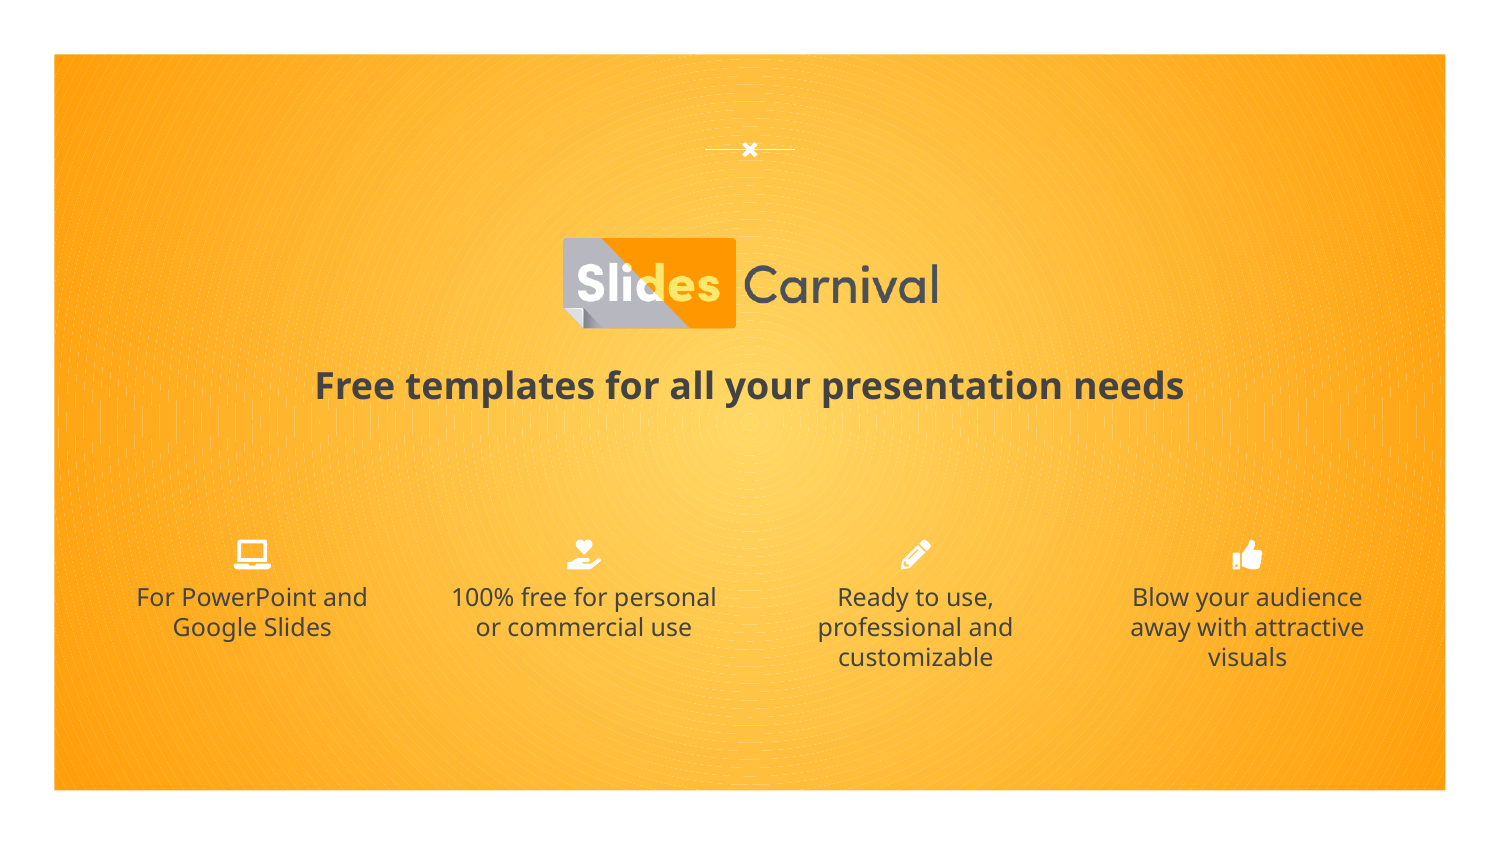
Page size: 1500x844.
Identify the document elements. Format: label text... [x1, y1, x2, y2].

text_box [113, 539, 1387, 687]
text_box Free templates for all your presentation needs [181, 362, 1319, 407]
picture [561, 237, 939, 329]
